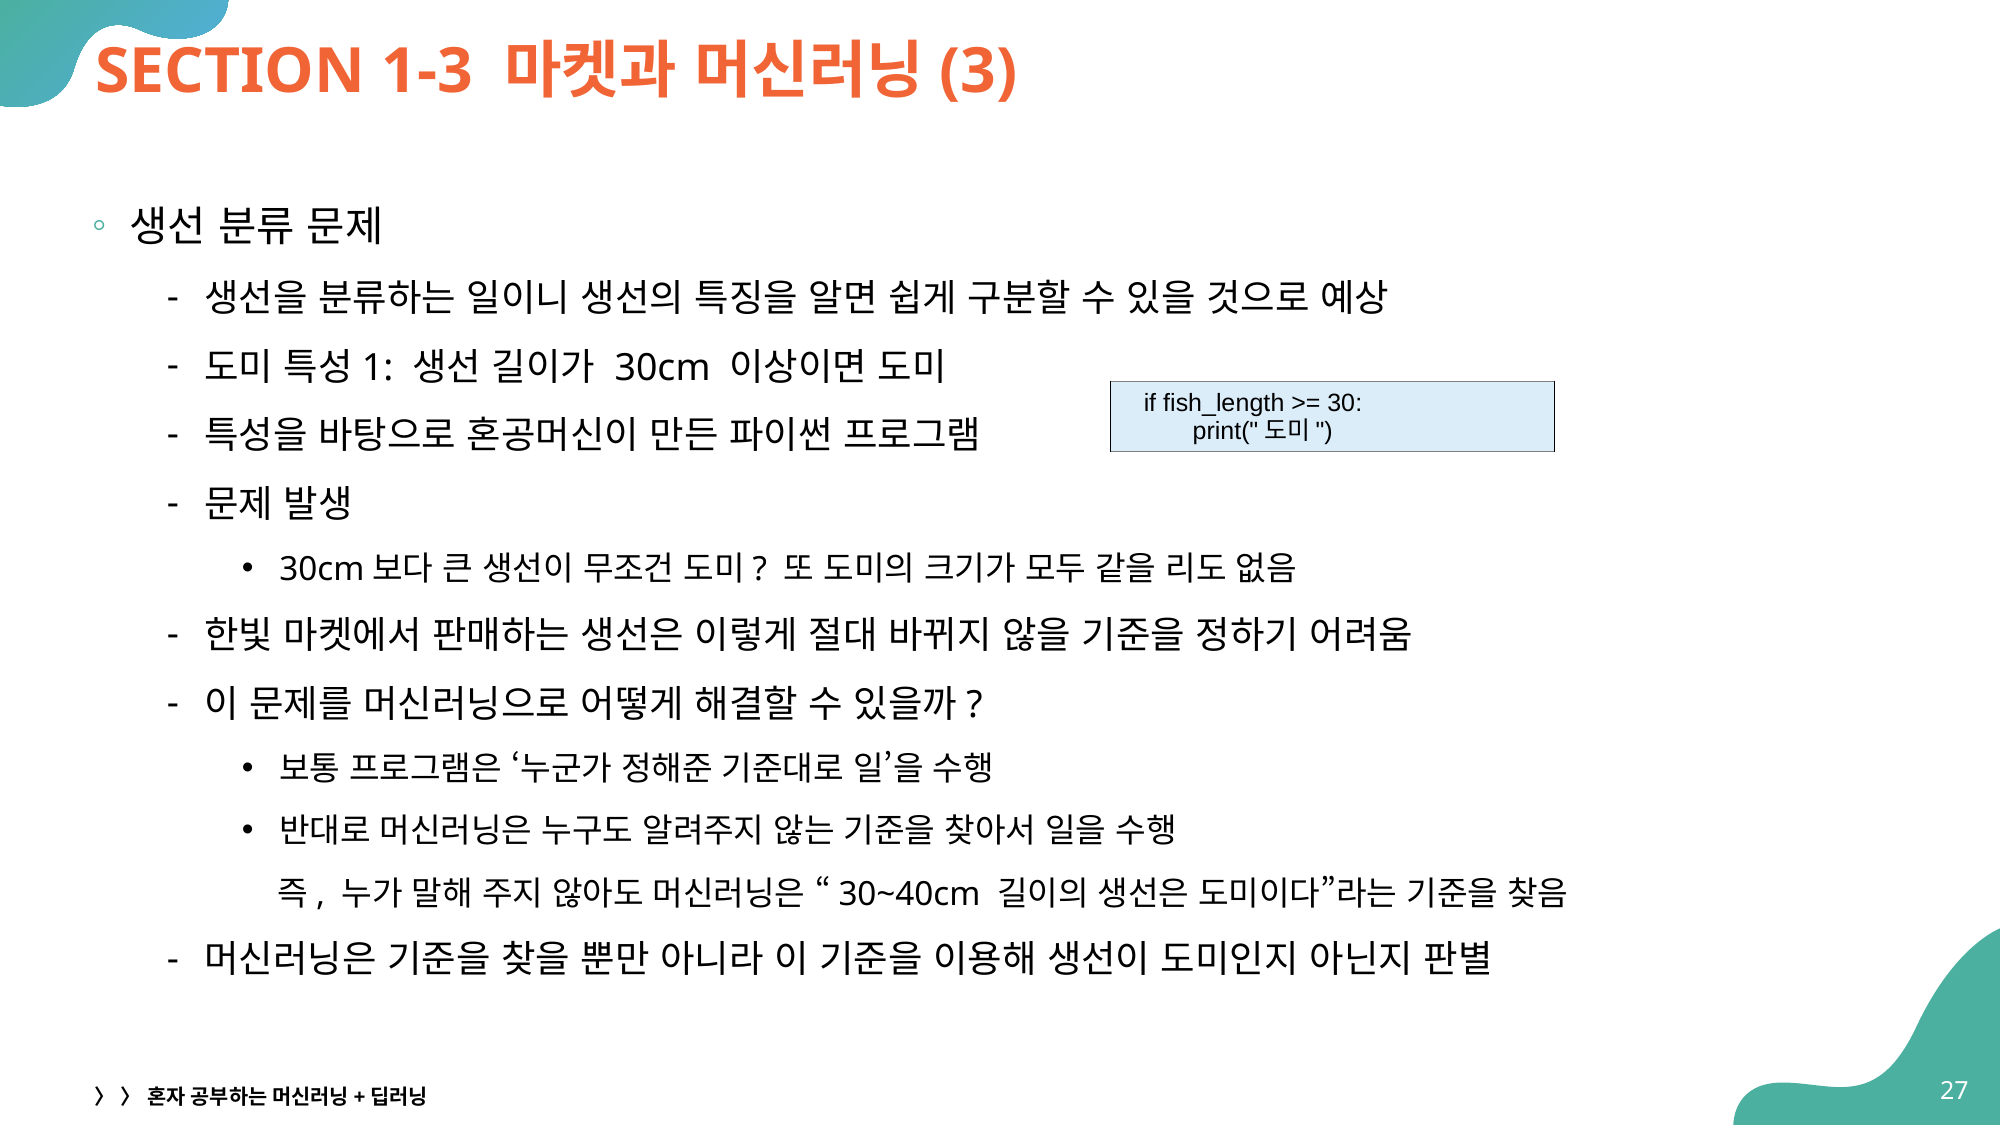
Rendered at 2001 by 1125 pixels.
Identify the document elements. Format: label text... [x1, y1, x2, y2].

list 생선 분류 문제 생선을 분류하는 일이니 생선의 특징을 알면 쉽게 구분할 수 있을 것으로 예상 도미 특성1: 생선 길이가 30cm 이상이면 도미 특성을 바탕으로 혼공머신이 만든 파이썬 프로그램 문제 발생 30cm보다 큰 생선이 무조건 도미? 또 도미의 크기가 모두 같을 리도 없음 한빛 마켓에서 판매하는 생선은 이렇게 절대 바뀌지 않을 기준을 정하기 어려움 이 문제를 머신러닝으로 어떻게 해결할 수 있을까? 보통 프로그램은 ‘누군가 정해준 기준대로 일’을 수행 반대로 머신러닝은 누구도 알려주지 않는 기준을 찾아서 일을 수행 즉, 누가 말해 주지 않아도 머신러닝은 “30~40cm 길이의 생선은 도미이다”라는 기준을 찾음 머신러닝은 기준을 찾을 뿐만 아니라 이 기준을 이용해 생선이 도미인지 아닌지 판별 [76, 177, 1928, 1122]
table_header if fish_length >= 30: print("도미") [1111, 382, 1554, 451]
title SECTION 1-3 마켓과 머신러닝(3) [79, 17, 1931, 128]
footer 〉 〉 혼자 공부하는 머신러닝+딥러닝 [79, 1078, 755, 1114]
slide_number 27 [1928, 1061, 1984, 1122]
